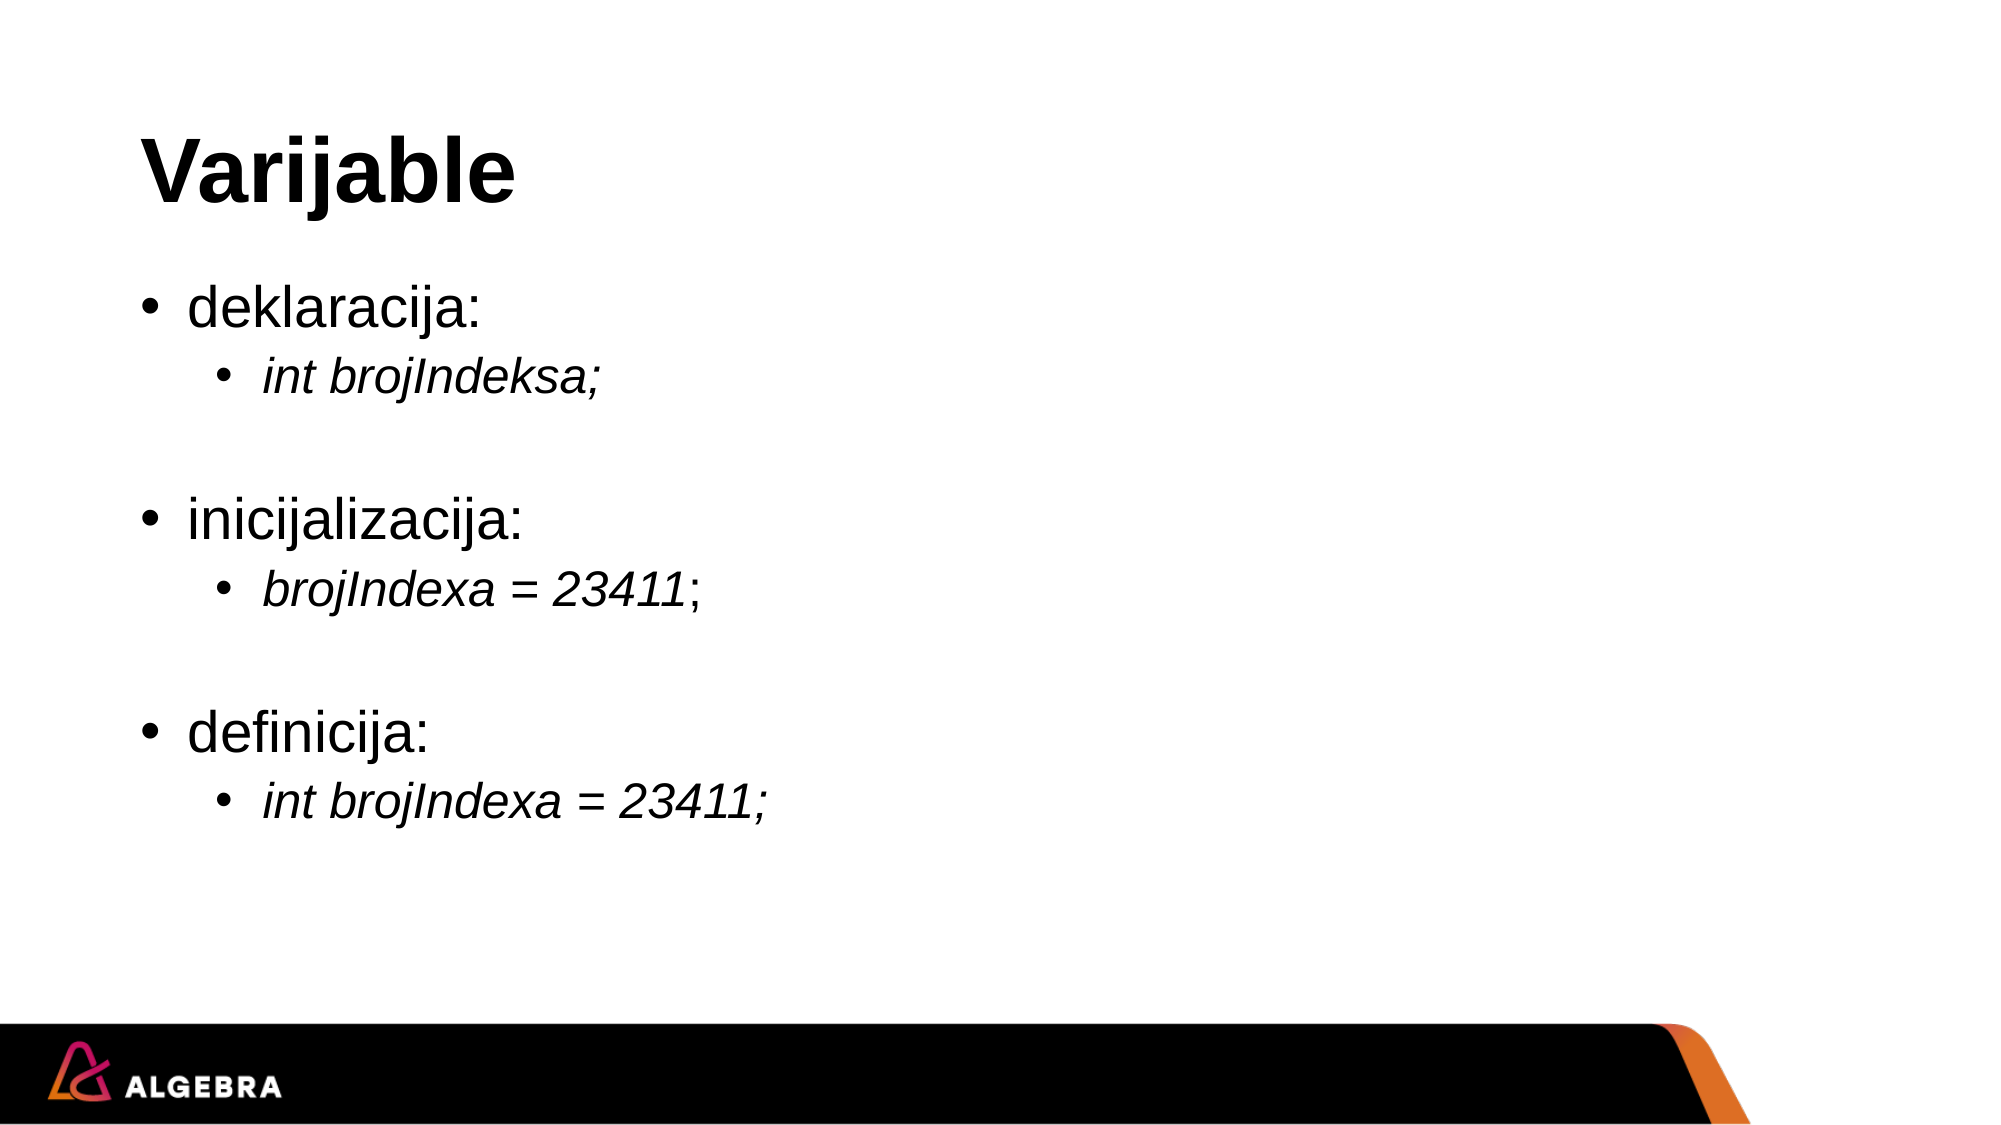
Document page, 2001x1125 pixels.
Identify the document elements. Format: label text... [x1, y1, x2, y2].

text_box deklaracija: int brojIndeksa; inicijalizacija: brojIndexa = 23411; definicija: int brojIndexa = 23411; [125, 269, 1400, 948]
title Varijable [125, 92, 1626, 231]
picture [0, 1023, 1958, 1125]
